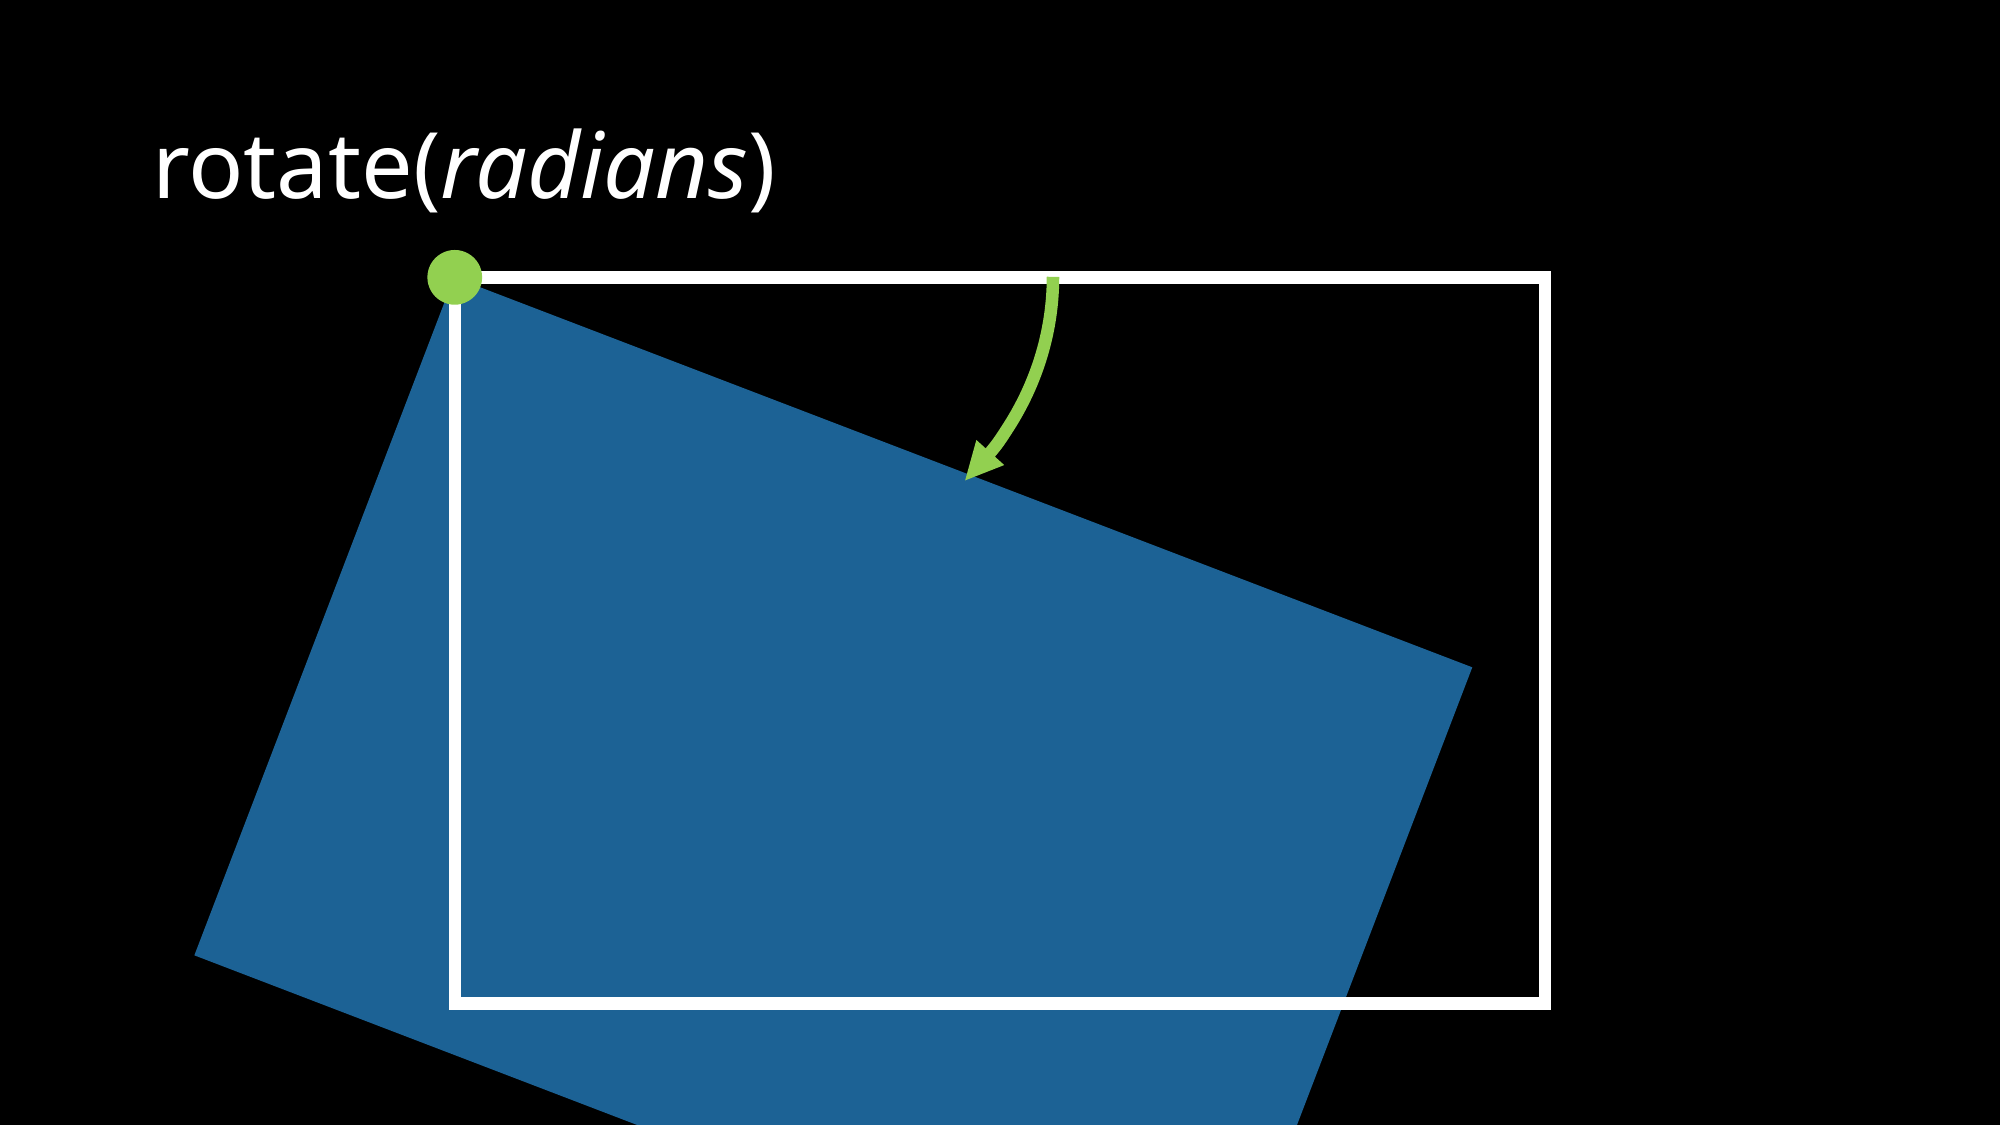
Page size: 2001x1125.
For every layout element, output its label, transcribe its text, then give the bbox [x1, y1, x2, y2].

text_box [193, 304, 1345, 1125]
text_box [426, 248, 484, 306]
title rotate(radians) [137, 59, 1863, 278]
text_box [719, 276, 1054, 481]
text_box [454, 276, 1546, 1004]
